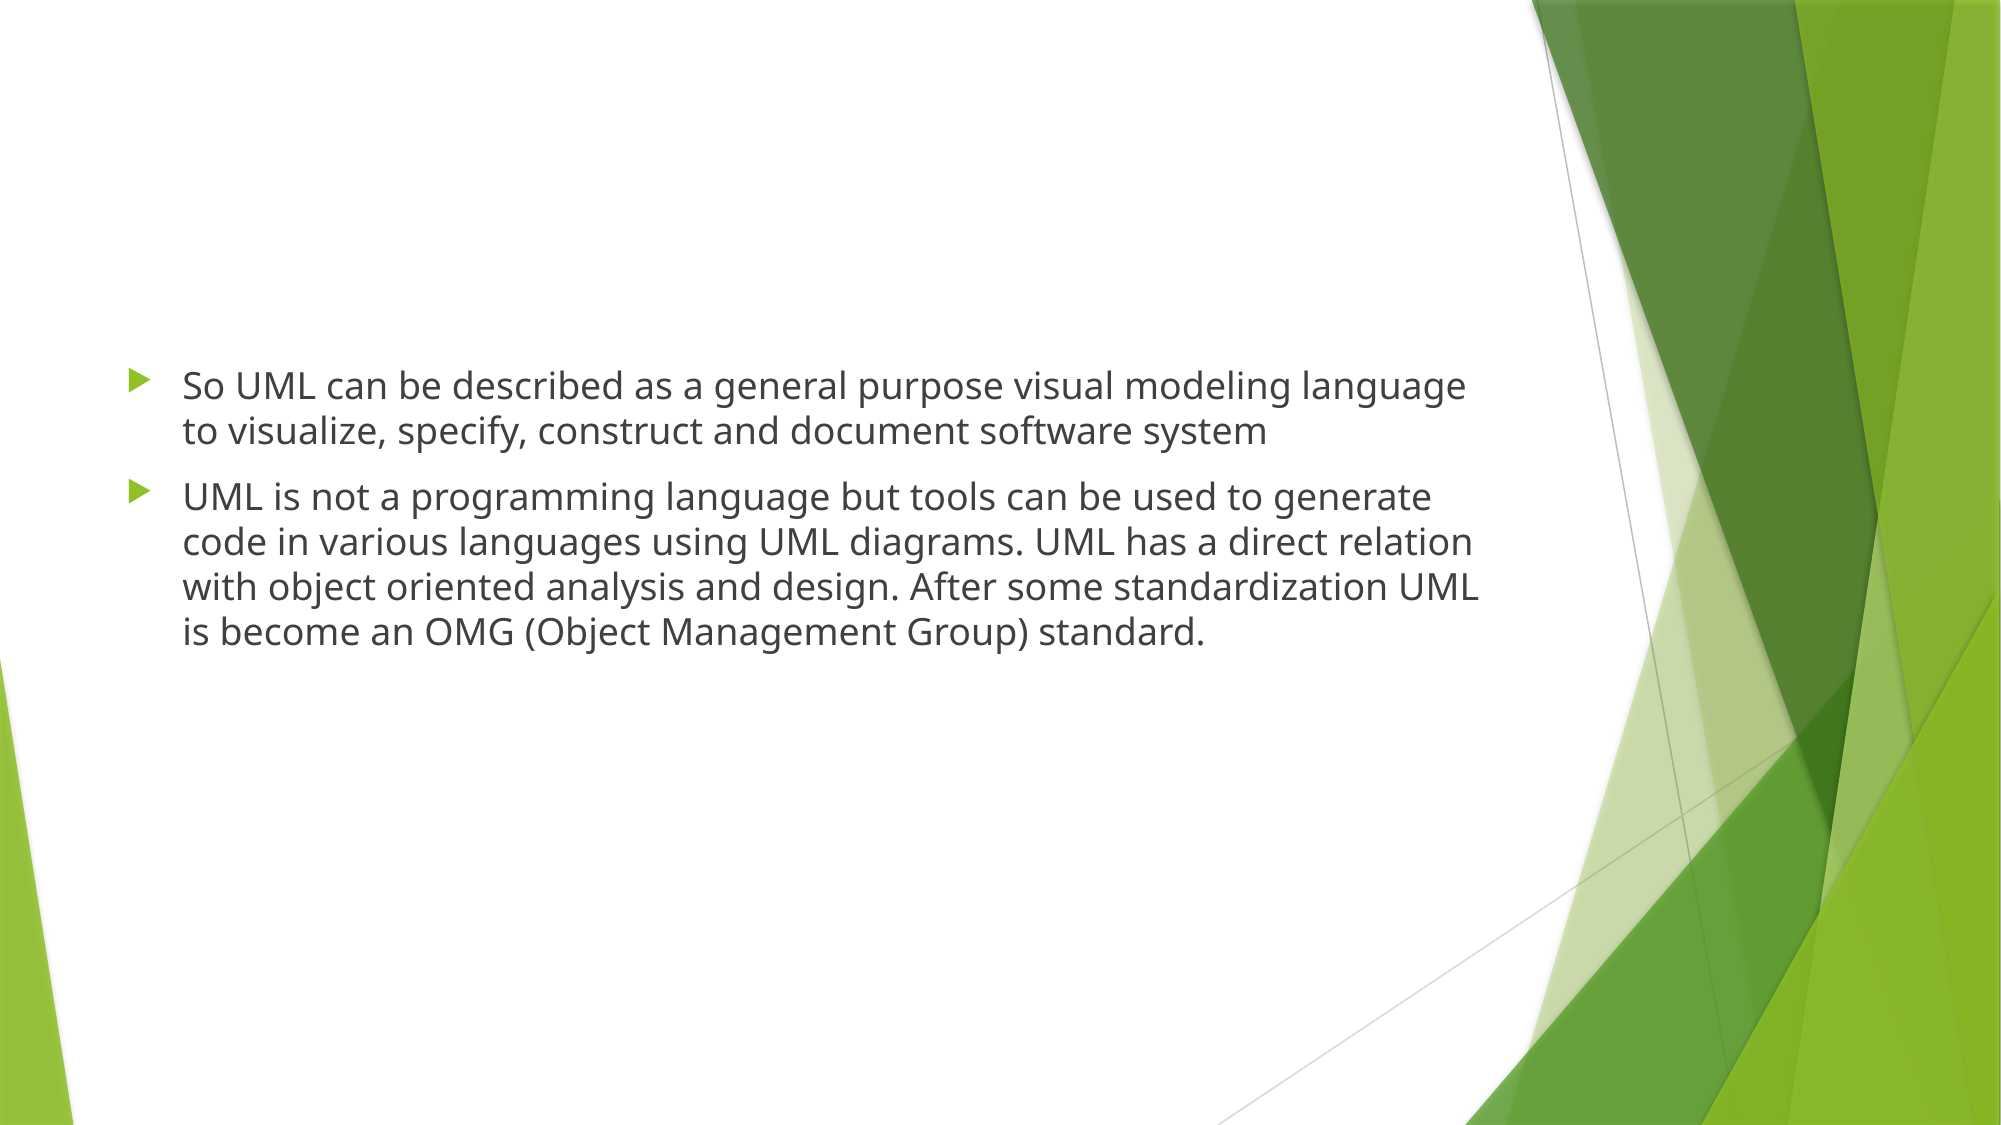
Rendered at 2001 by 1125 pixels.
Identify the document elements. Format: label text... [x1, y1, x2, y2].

list So UML can be described as a general purpose visual modeling language to visualize, specify, construct and document software system UML is not a programming language but tools can be used to generate code in various languages using UML diagrams. UML has a direct relation with object oriented analysis and design. After some standardization UML is become an OMG (Object Management Group) standard. [111, 354, 1522, 992]
